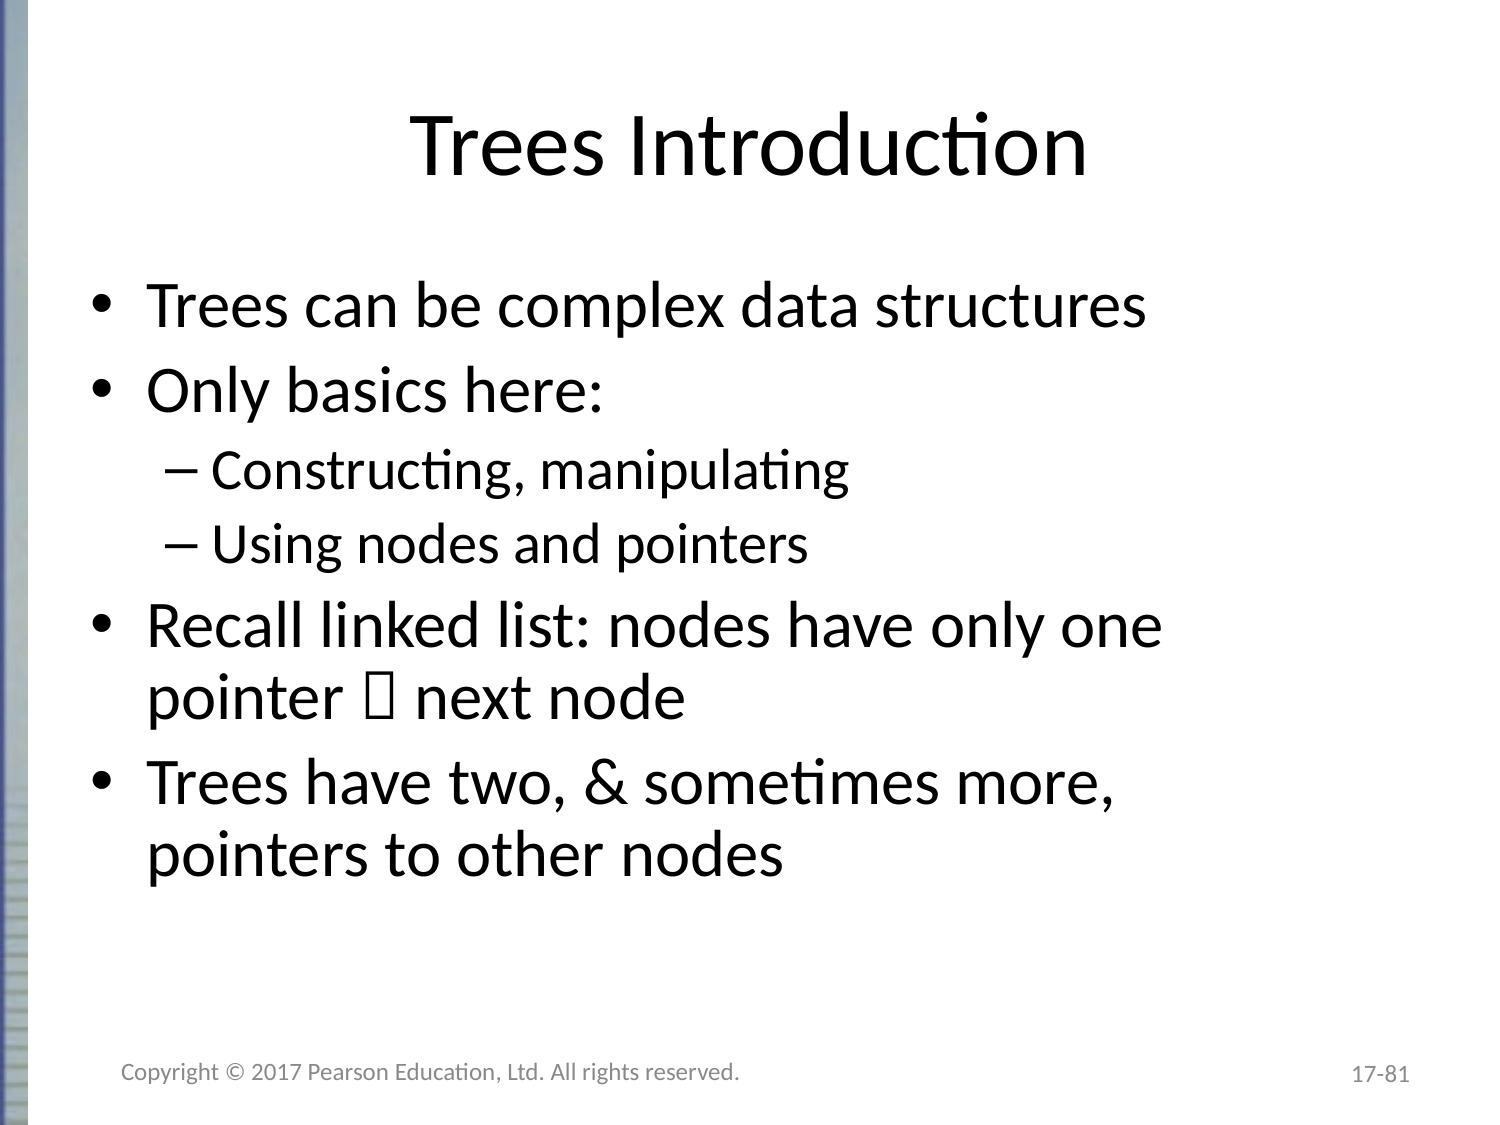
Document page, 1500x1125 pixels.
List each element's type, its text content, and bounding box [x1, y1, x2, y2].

title Trees Introduction [75, 45, 1425, 233]
slide_number 17-81 [1074, 1042, 1425, 1103]
picture [0, 0, 28, 1125]
footer Copyright © 2017 Pearson Education, Ltd. All rights reserved. [75, 1040, 788, 1100]
list Trees can be complex data structures Only basics here: Constructing, manipulating Using nodes and pointers Recall linked list: nodes have only one pointer  next node Trees have two, & sometimes more, pointers to other nodes [75, 262, 1425, 1005]
